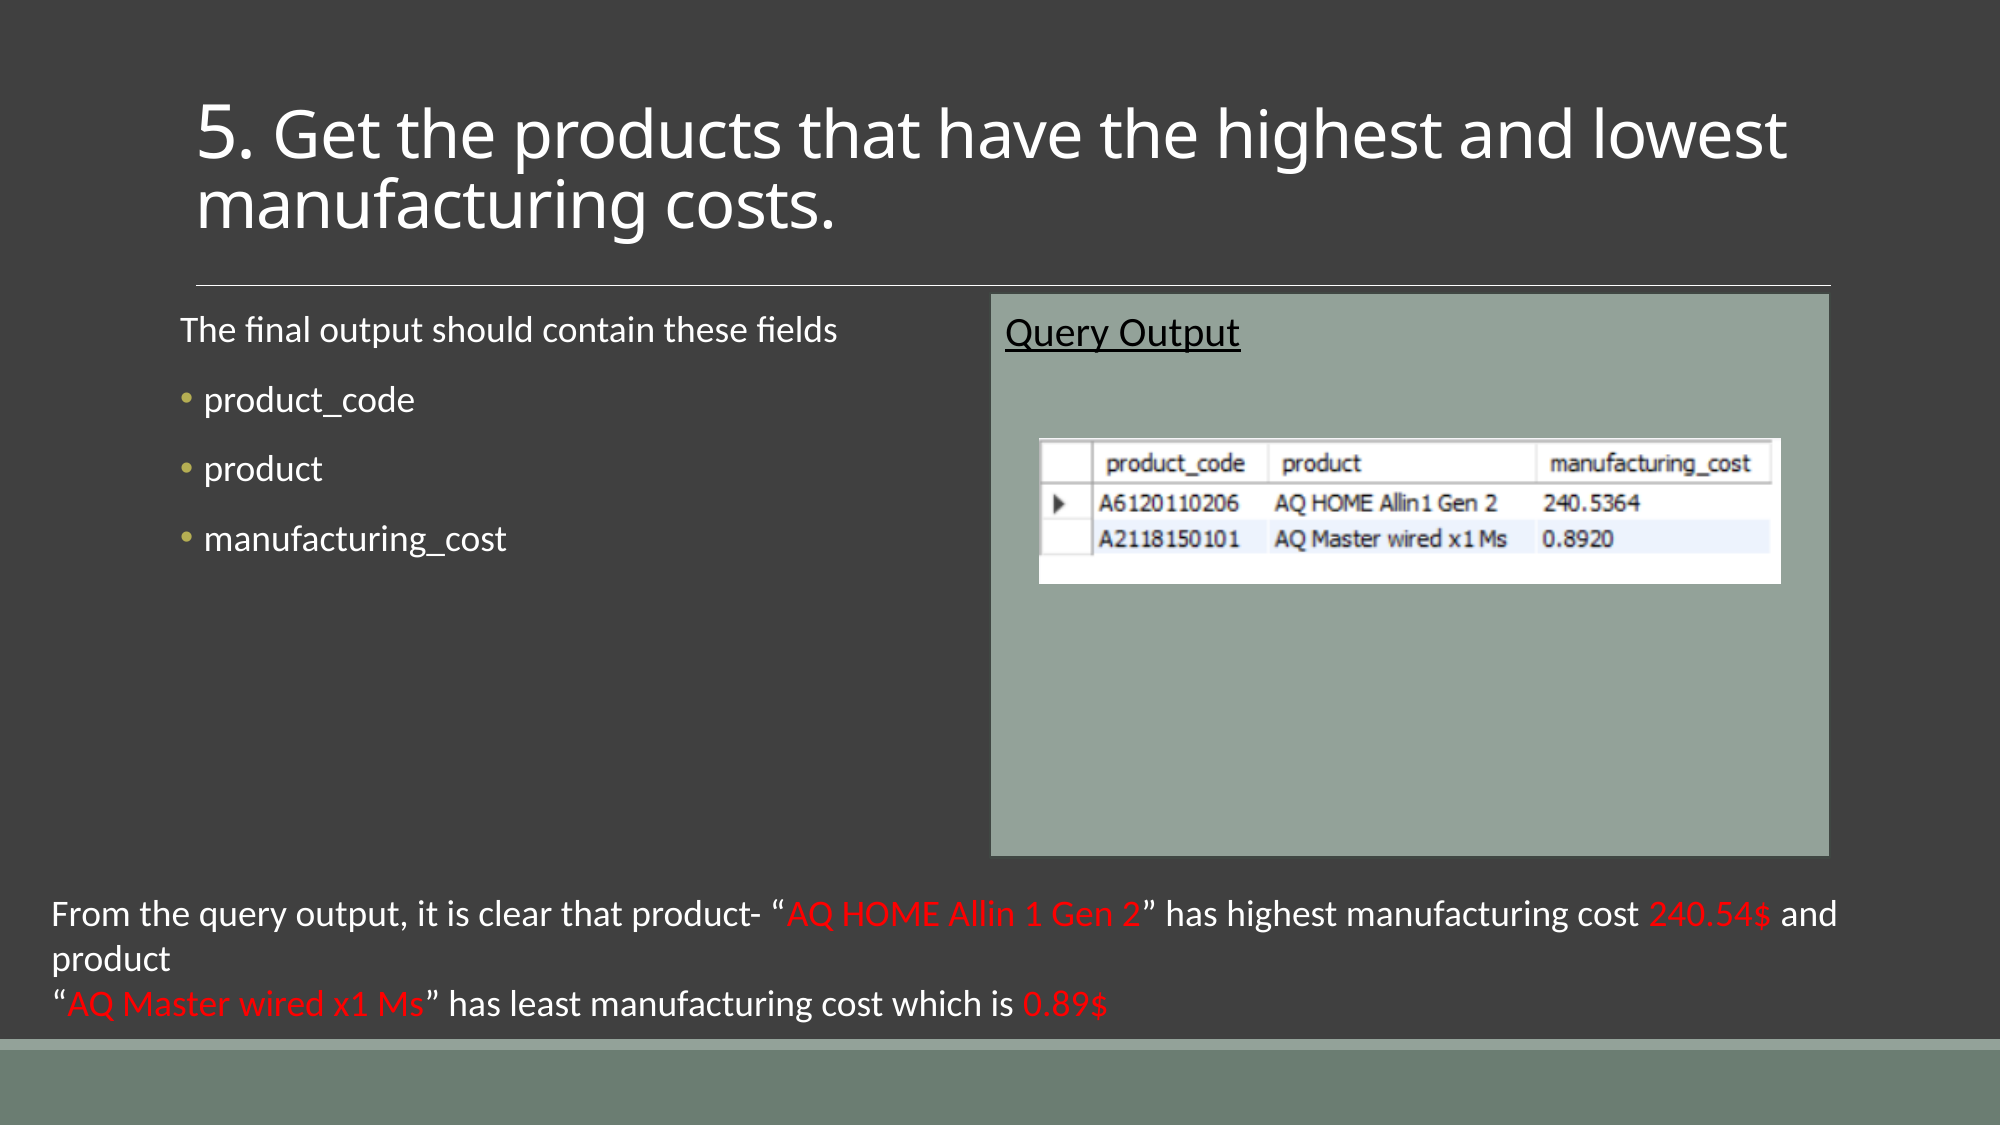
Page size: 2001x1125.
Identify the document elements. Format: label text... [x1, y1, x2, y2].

text_box From the query output, it is clear that product- “AQ HOME Allin 1 Gen 2” has highest manufacturing cost 240.54$ and product “AQ Master wired x1 Ms” has least manufacturing cost which is 0.89$ [36, 881, 1887, 1031]
list Query Output [990, 302, 1830, 843]
list The final output should contain these fields product_code product manufacturing_cost [180, 302, 990, 881]
title 5. Get the products that have the highest and lowest manufacturing costs. [180, 47, 1830, 250]
picture [1038, 437, 1782, 585]
text_box [989, 292, 1831, 859]
